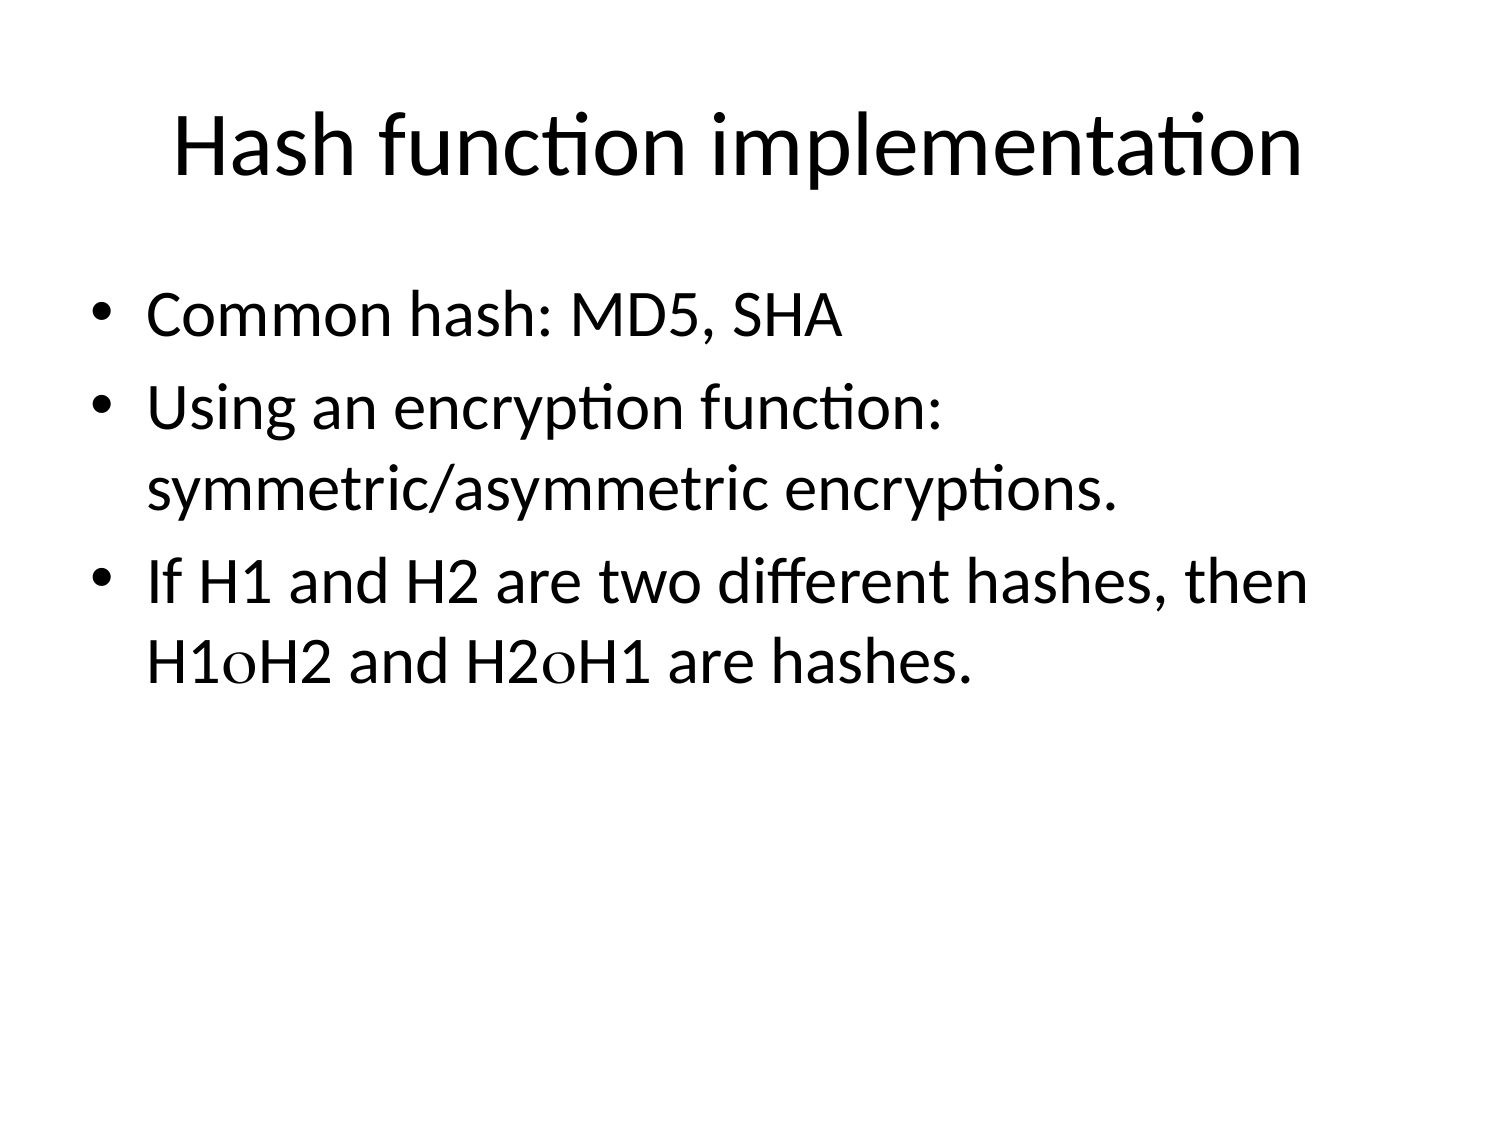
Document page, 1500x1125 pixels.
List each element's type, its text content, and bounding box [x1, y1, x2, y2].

list Common hash: MD5, SHA Using an encryption function: symmetric/asymmetric encryptions. If H1 and H2 are two different hashes, then H1H2 and H2H1 are hashes. [75, 262, 1425, 1005]
title Hash function implementation [75, 45, 1425, 233]
